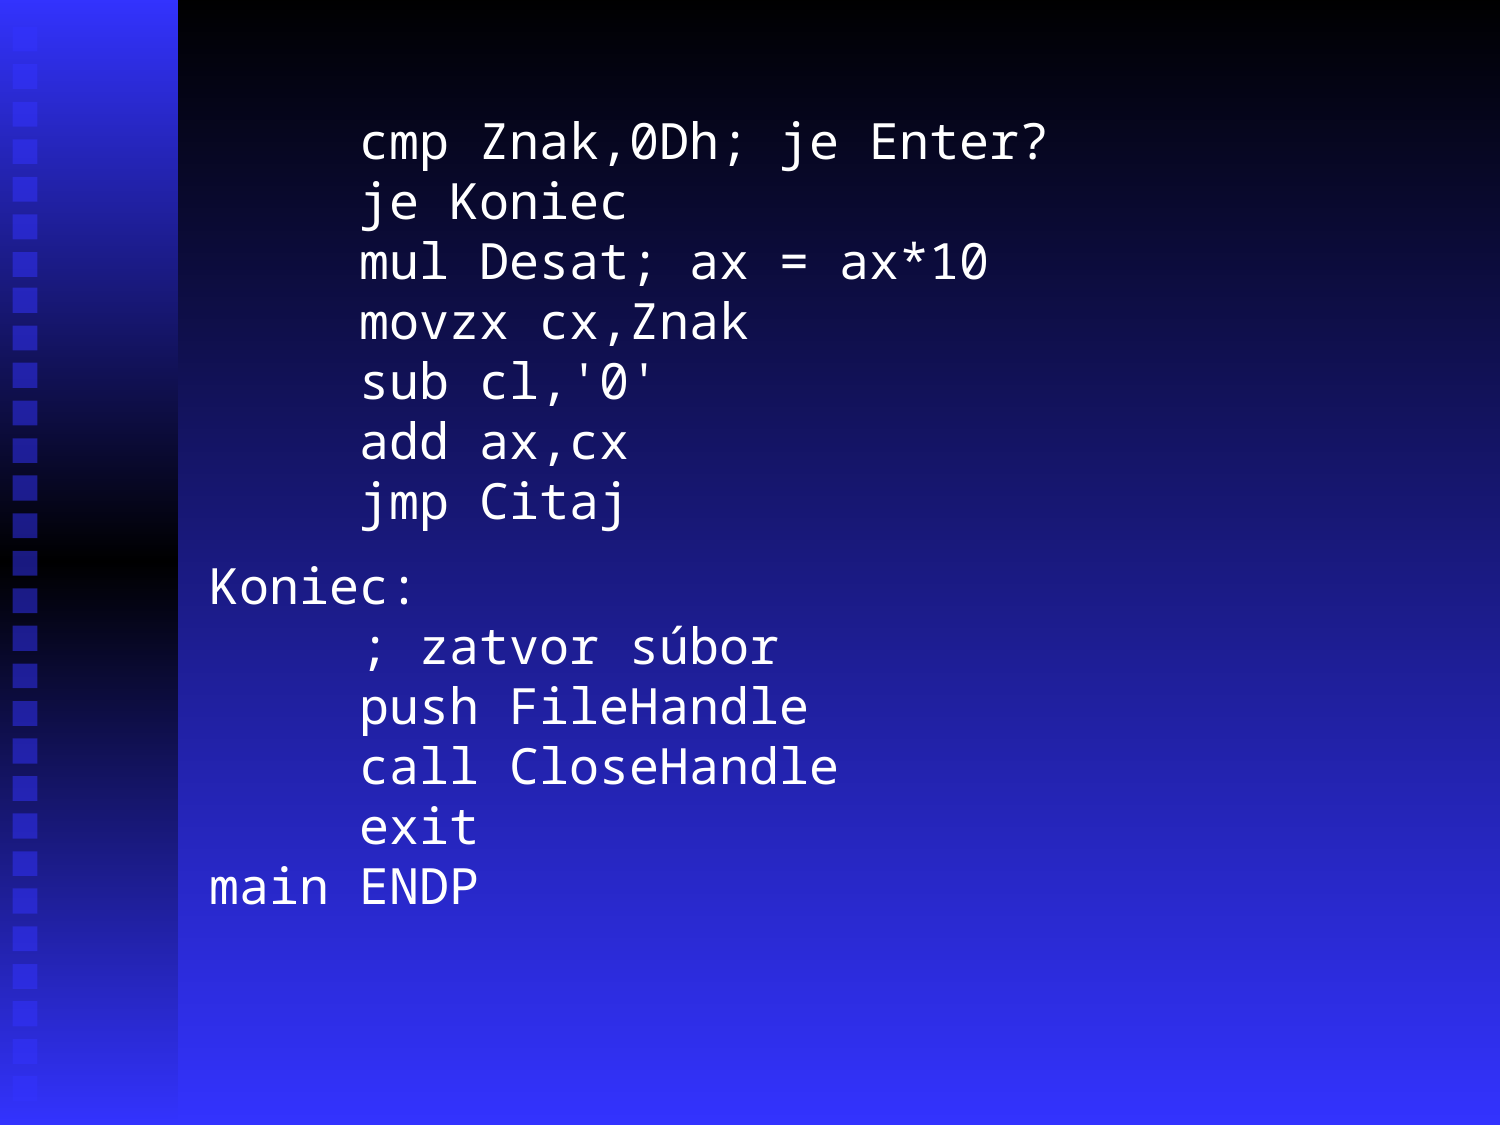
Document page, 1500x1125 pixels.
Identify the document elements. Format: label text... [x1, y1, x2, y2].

text_box cmp Znak,0Dh; je Enter? je Koniec mul Desat; ax = ax*10 movzx cx,Znak sub cl,'0' add ax,cx jmp Citaj Koniec: ; zatvor súbor push FileHandle call CloseHandle exit main ENDP [194, 101, 1077, 922]
